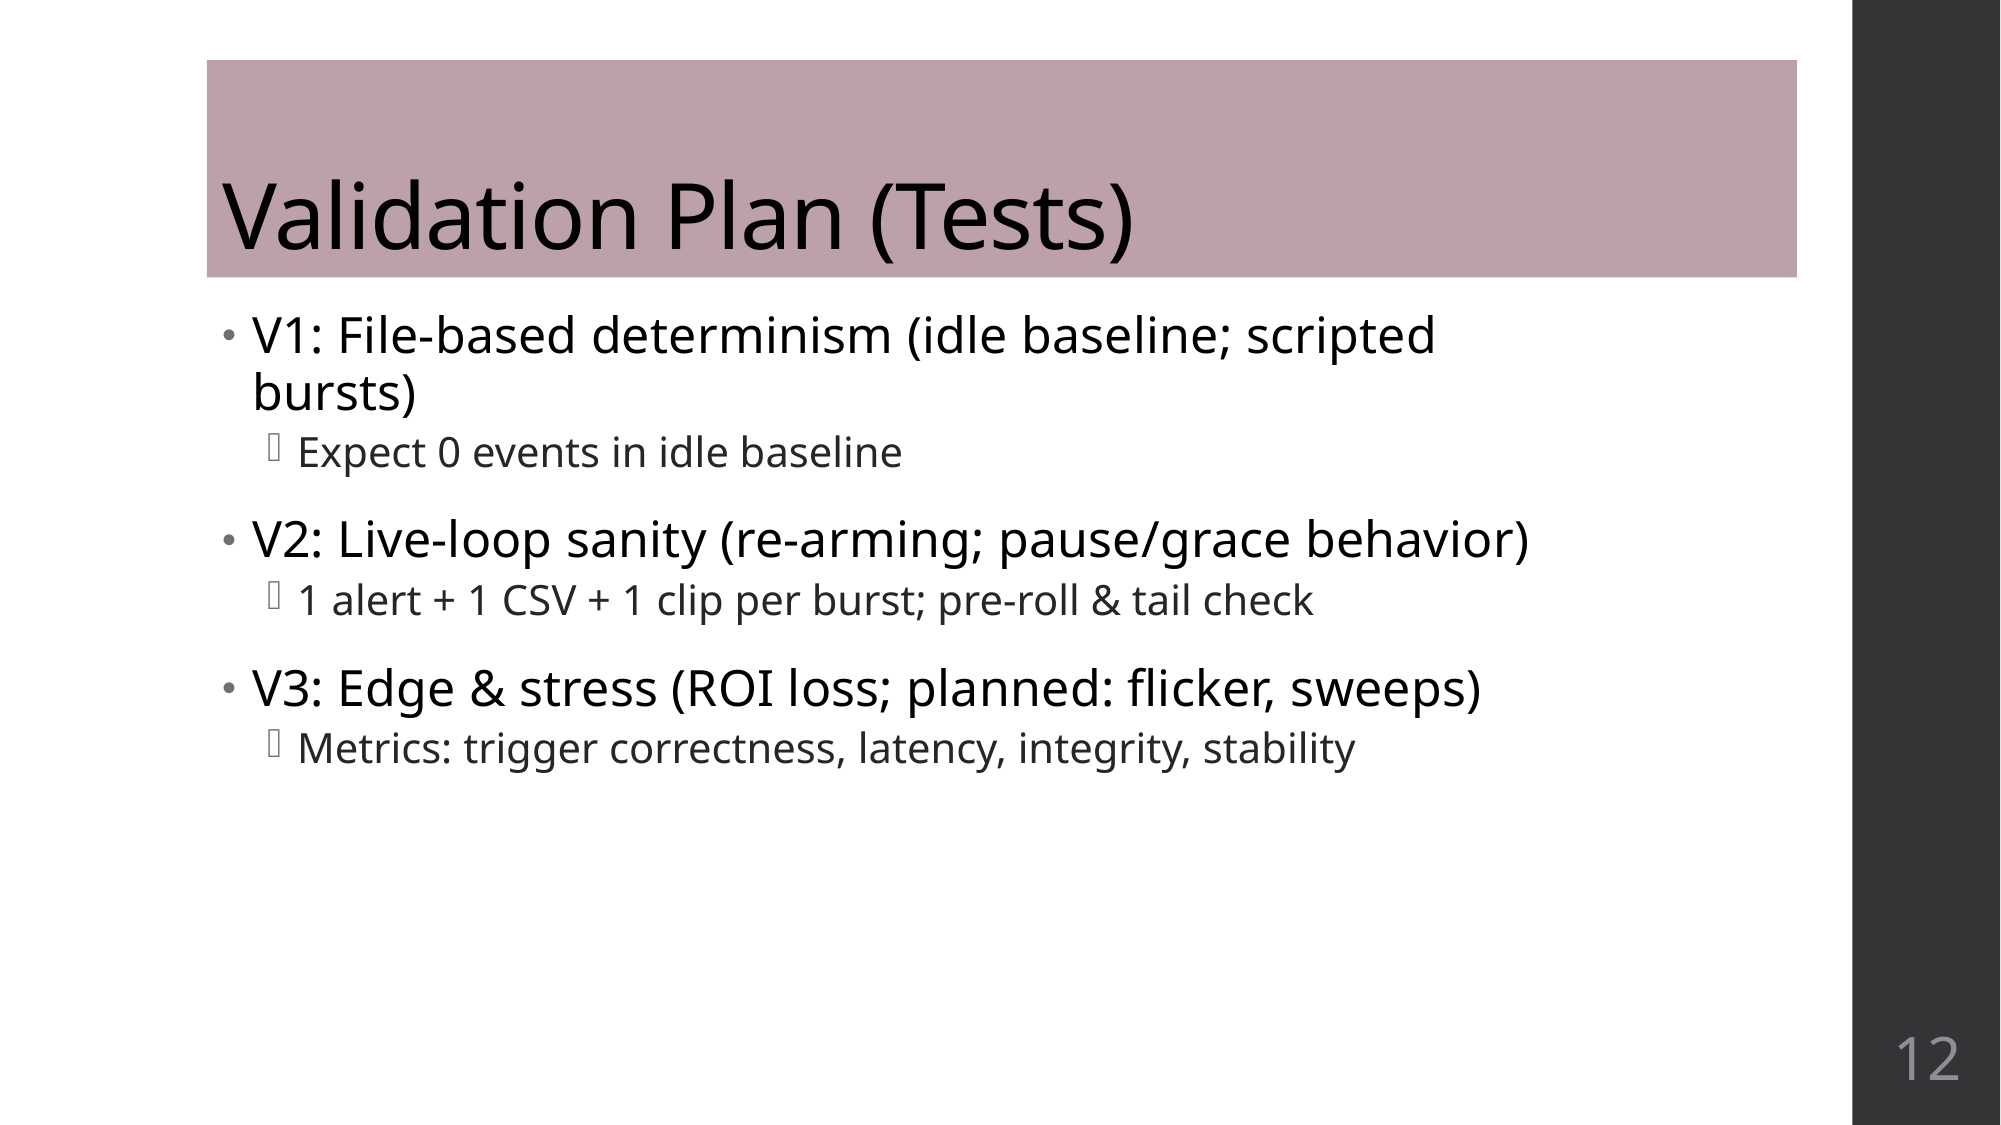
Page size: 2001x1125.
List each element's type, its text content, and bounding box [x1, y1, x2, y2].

title Validation Plan (Tests) [206, 60, 1797, 278]
list V1: File-based determinism (idle baseline; scripted bursts) Expect 0 events in idle baseline V2: Live-loop sanity (re-arming; pause/grace behavior) 1 alert + 1 CSV + 1 clip per burst; pre-roll & tail check V3: Edge & stress (ROI loss; planned: flicker, sweeps) Metrics: trigger correctness, latency, integrity, stability [206, 299, 1617, 1014]
slide_number 12 [1852, 1012, 2000, 1110]
